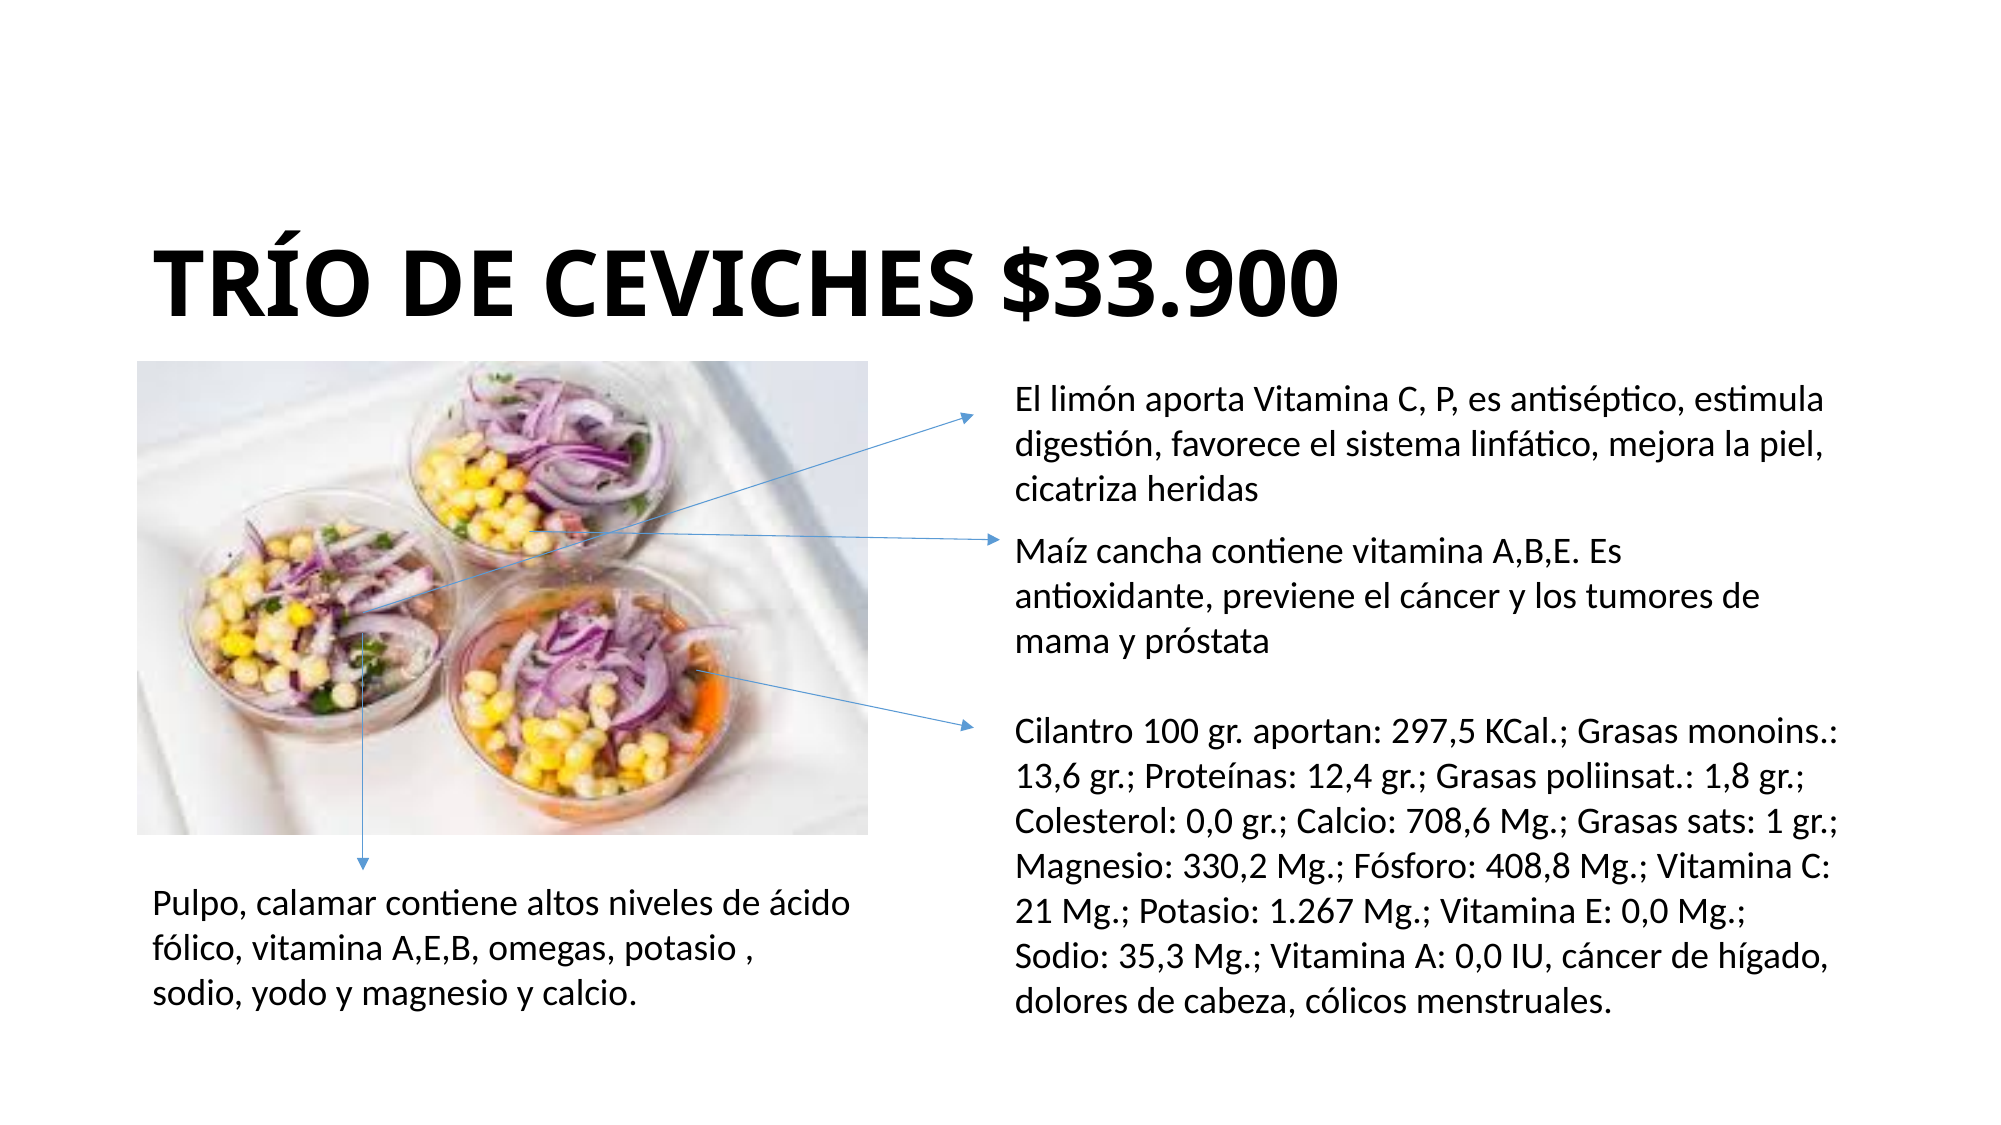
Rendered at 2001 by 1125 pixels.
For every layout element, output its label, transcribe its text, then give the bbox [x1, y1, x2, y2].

title TRÍO DE CEVICHES $33.900 [137, 59, 1863, 513]
text_box Maíz cancha contiene vitamina A,B,E. Es antioxidante, previene el cáncer y los tumores de mama y próstata [999, 518, 1837, 669]
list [137, 361, 868, 835]
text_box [974, 531, 1000, 540]
text_box Cilantro 100 gr. aportan: 297,5 KCal.; Grasas monoins.: 13,6 gr.; Proteínas: 12,4 gr.; Grasas poliinsat.: 1,8 gr.; Colesterol: 0,0 gr.; Calcio: 708,6 Mg.; Grasas sats: 1 gr.; Magnesio: 330,2 Mg.; Fósforo: 408,8 Mg.; Vitamina C: 21 Mg.; Potasio: 1.267 Mg.; Vitamina E: 0,0 Mg.; Sodio: 35,3 Mg.; Vitamina A: 0,0 IU, cáncer de hígado, dolores de cabeza, cólicos menstruales. [999, 698, 1863, 1029]
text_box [362, 414, 974, 613]
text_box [696, 670, 974, 728]
text_box El limón aporta Vitamina C, P, es antiséptico, estimula digestión, favorece el sistema linfático, mejora la piel, cicatriza heridas [999, 366, 1863, 517]
text_box Pulpo, calamar contiene altos niveles de ácido fólico, vitamina A,E,B, omegas, potasio , sodio, yodo y magnesio y calcio. [137, 870, 868, 1021]
